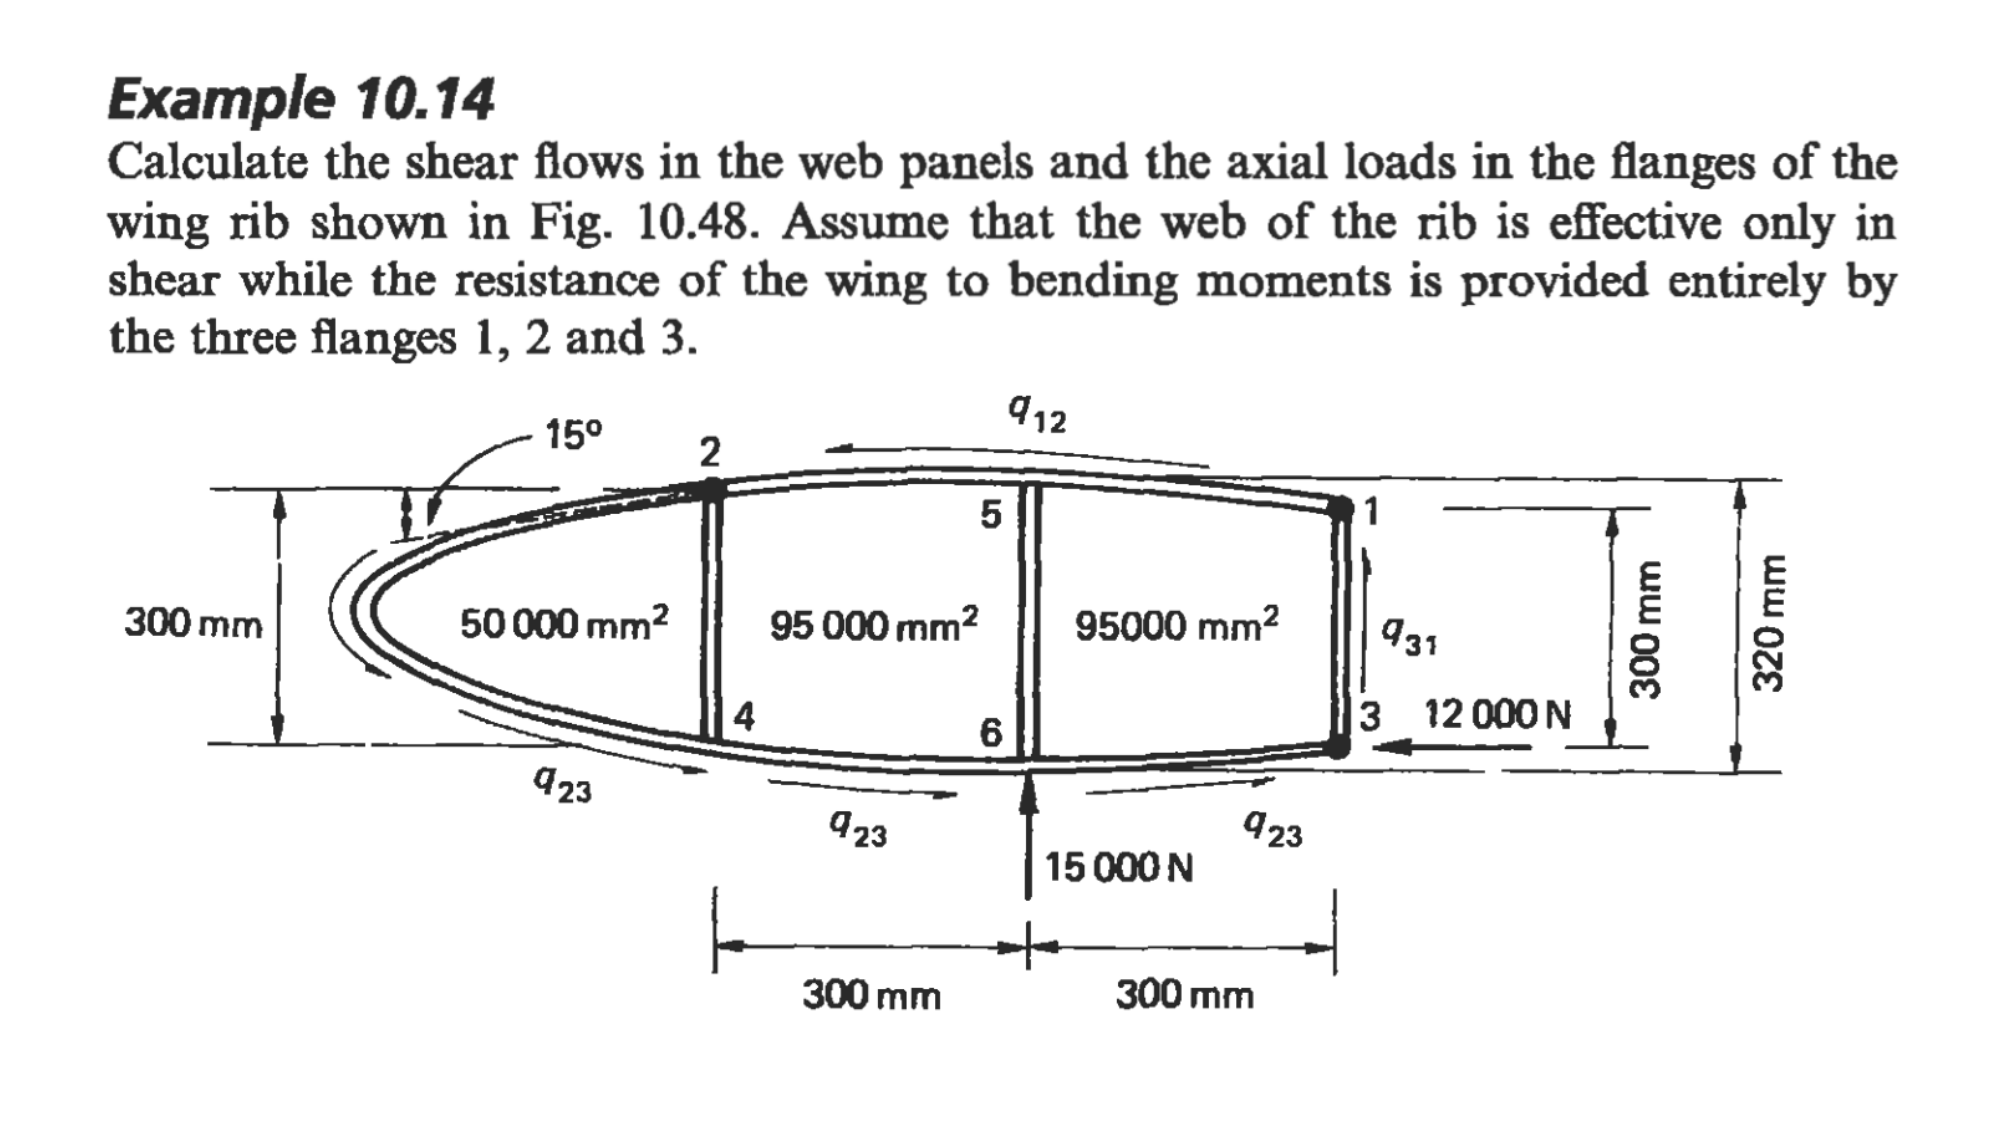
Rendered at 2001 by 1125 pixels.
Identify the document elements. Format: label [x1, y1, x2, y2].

picture [83, 55, 1917, 1034]
